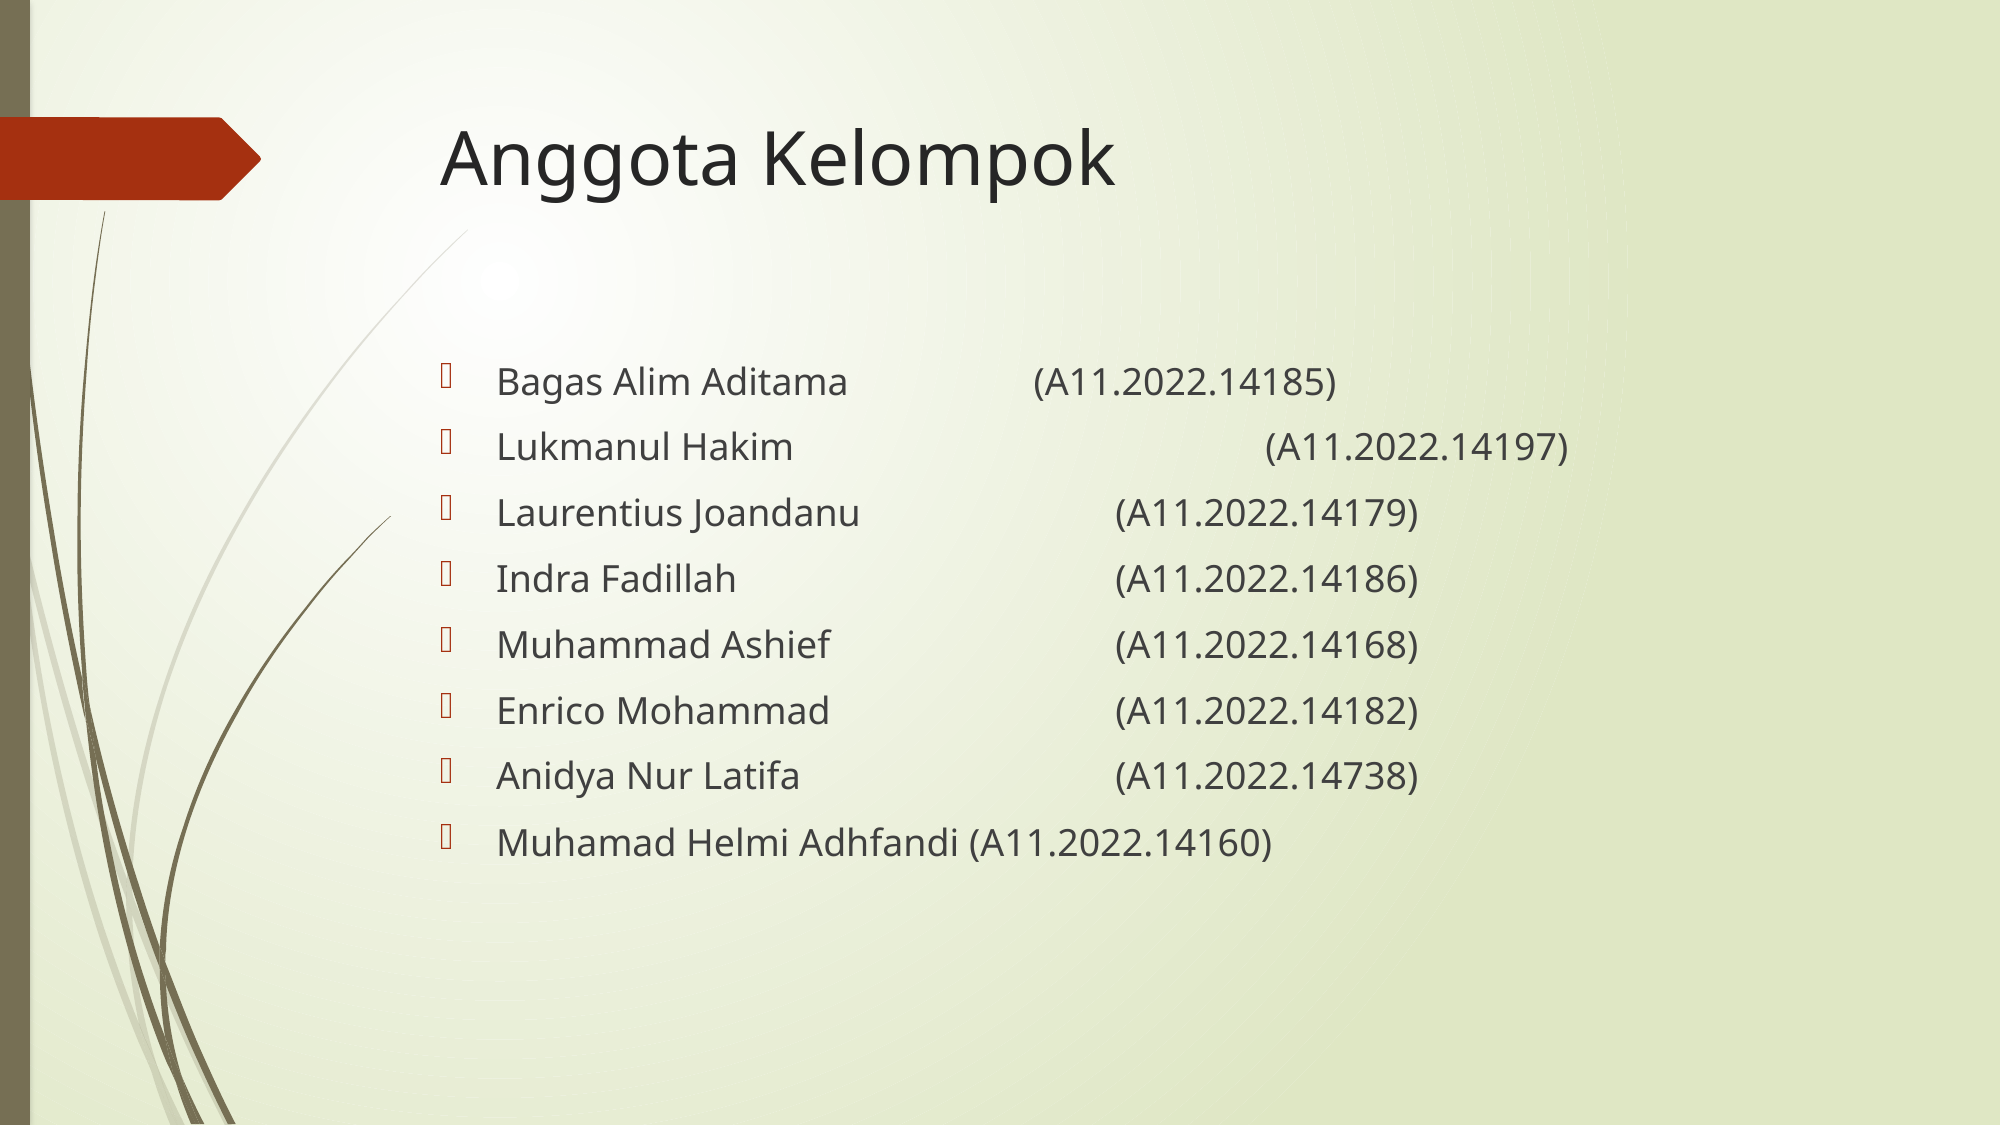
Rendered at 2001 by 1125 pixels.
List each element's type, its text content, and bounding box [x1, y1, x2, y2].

title Anggota Kelompok [425, 102, 1888, 313]
list Bagas Alim Aditama (A11.2022.14185) Lukmanul Hakim (A11.2022.14197) Laurentius Joandanu (A11.2022.14179) Indra Fadillah (A11.2022.14186) Muhammad Ashief (A11.2022.14168) Enrico Mohammad (A11.2022.14182) Anidya Nur Latifa (A11.2022.14738) Muhamad Helmi Adhfandi (A11.2022.14160) [424, 350, 1888, 970]
